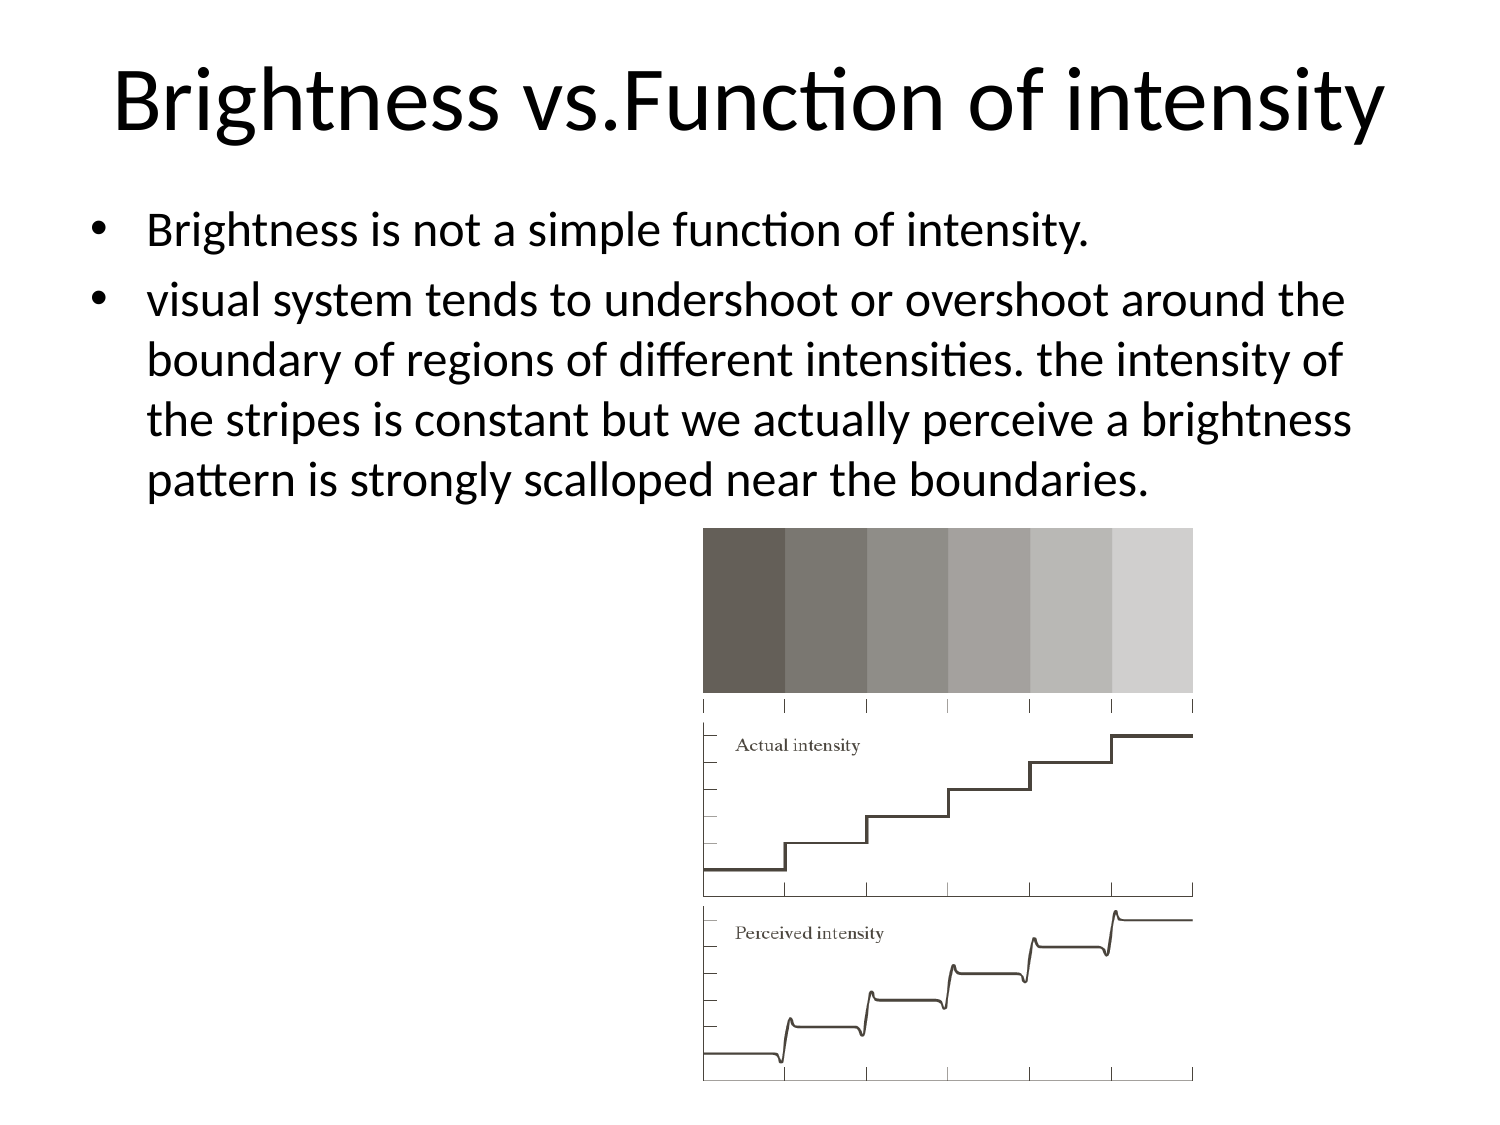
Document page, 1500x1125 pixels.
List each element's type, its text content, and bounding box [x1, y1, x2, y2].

list Brightness is not a simple function of intensity. visual system tends to undershoot or overshoot around the boundary of regions of different intensities. the intensity of the stripes is constant but we actually perceive a brightness pattern is strongly scalloped near the boundaries. [75, 189, 1425, 1085]
picture [699, 524, 1197, 1086]
title Brightness vs.Function of intensity [75, 0, 1425, 188]
